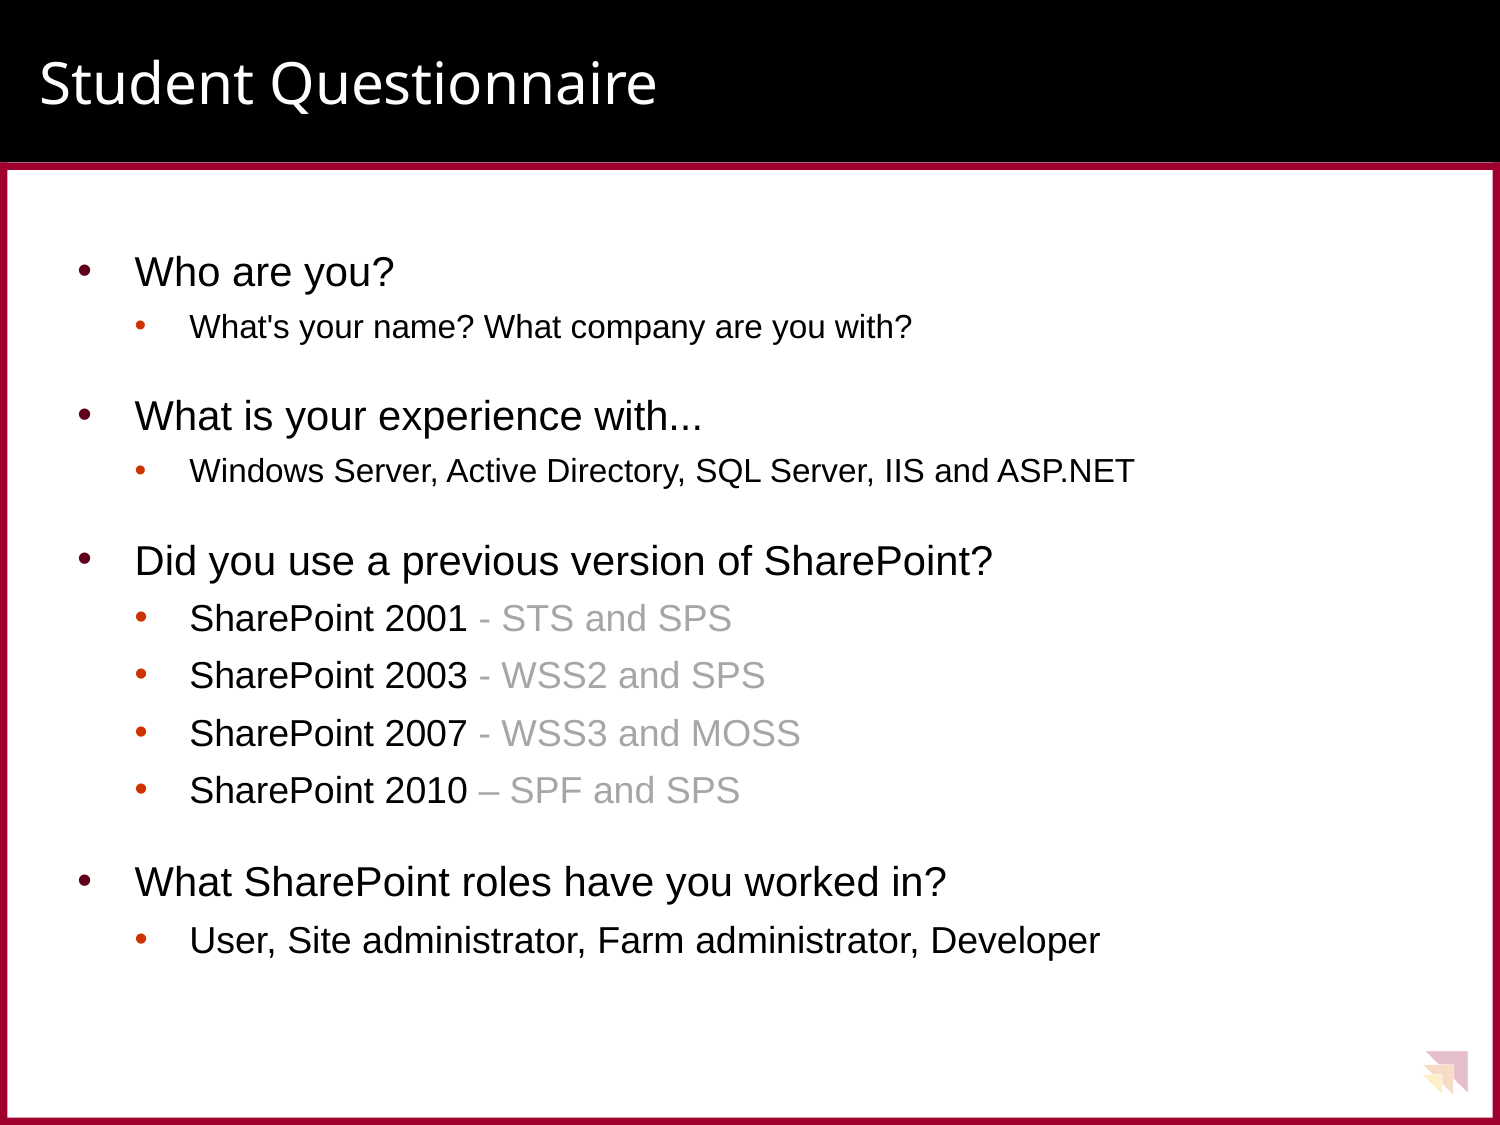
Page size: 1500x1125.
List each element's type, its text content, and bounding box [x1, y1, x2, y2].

list Who are you? What's your name? What company are you with? What is your experience with... Windows Server, Active Directory, SQL Server, IIS and ASP.NET Did you use a previous version of SharePoint? SharePoint 2001 - STS and SPS SharePoint 2003 - WSS2 and SPS SharePoint 2007 - WSS3 and MOSS SharePoint 2010 – SPF and SPS What SharePoint roles have you worked in? User, Site administrator, Farm administrator, Developer [62, 237, 1438, 1088]
title Student Questionnaire [24, 12, 1438, 150]
